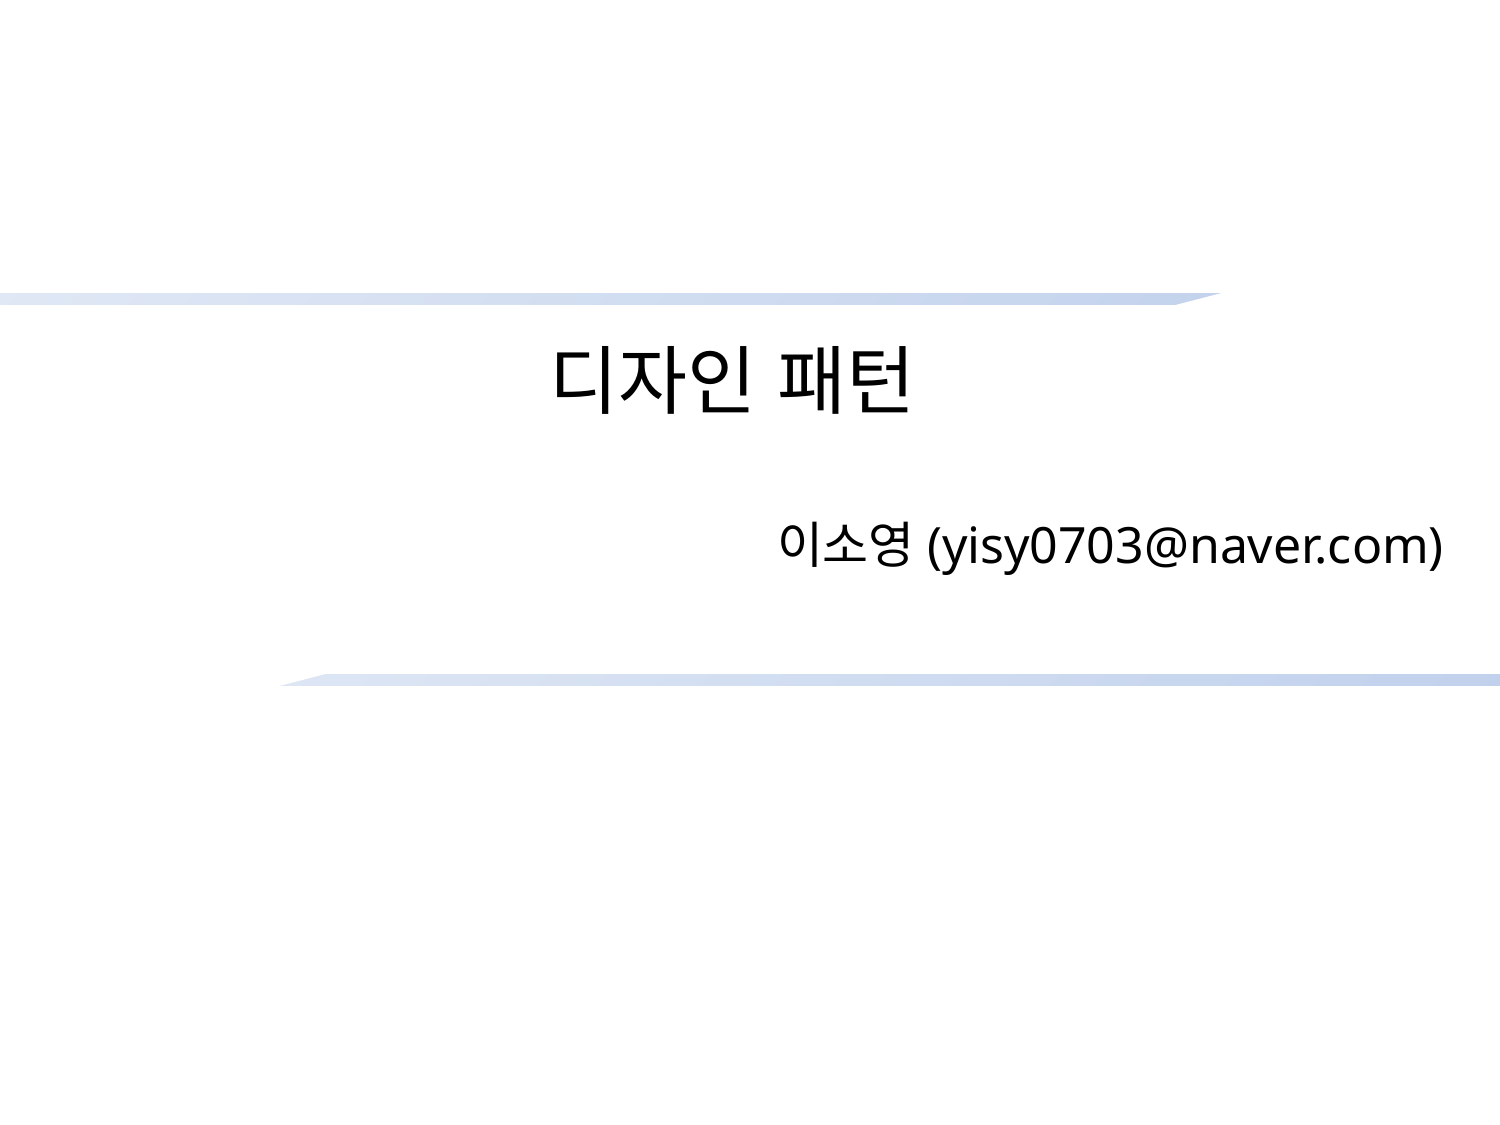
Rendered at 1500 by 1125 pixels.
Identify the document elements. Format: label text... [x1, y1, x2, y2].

text_box 디자인 패턴 이소영(yisy0703@naver.com) [5, 326, 1459, 581]
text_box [116, 621, 1500, 705]
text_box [0, 275, 1384, 358]
